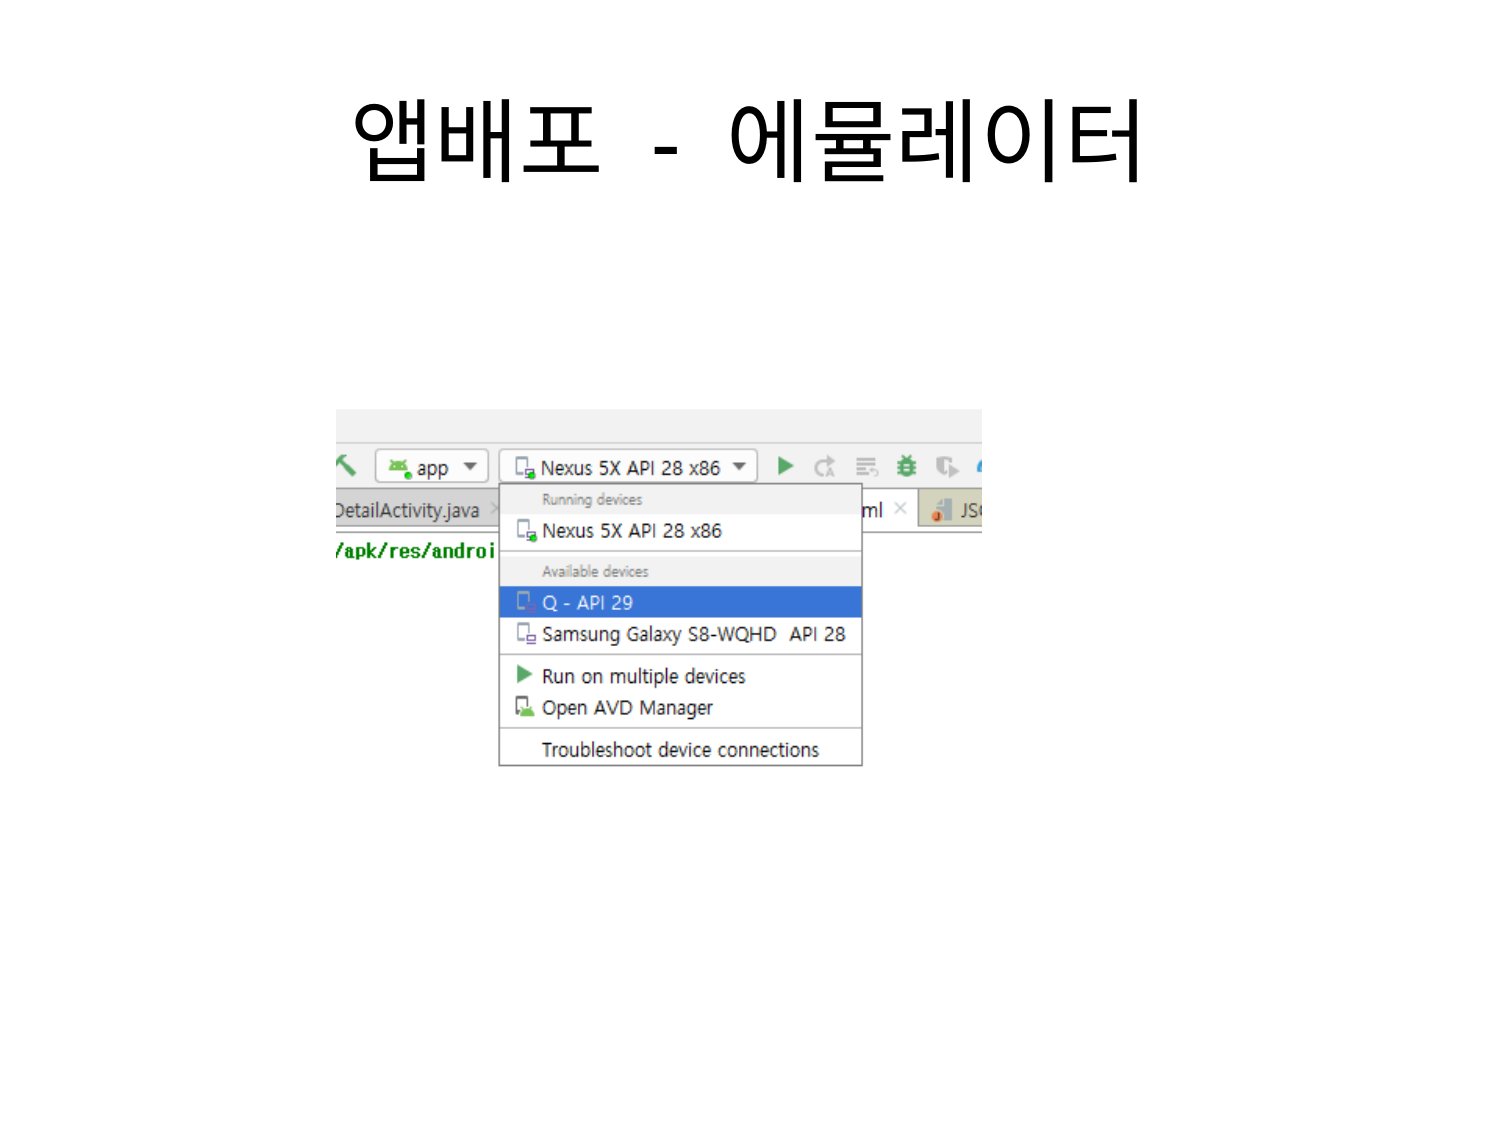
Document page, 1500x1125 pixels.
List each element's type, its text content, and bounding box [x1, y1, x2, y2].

title 앱배포 - 에뮬레이터 [75, 45, 1425, 233]
picture [336, 408, 983, 838]
